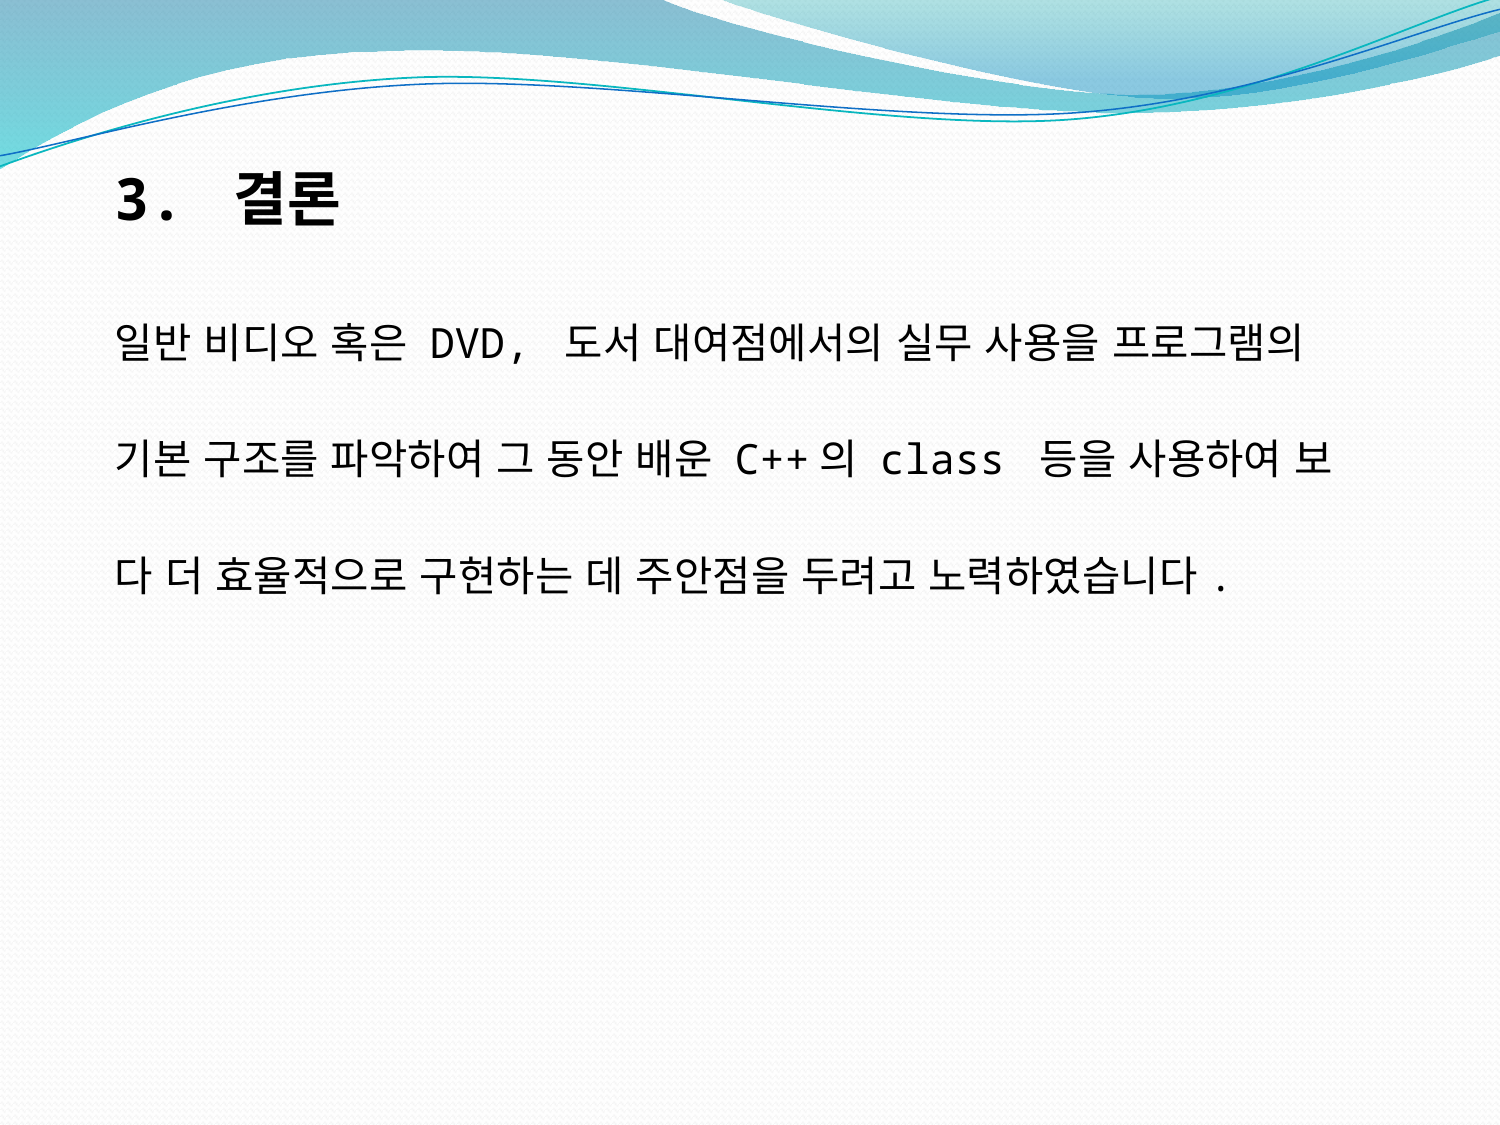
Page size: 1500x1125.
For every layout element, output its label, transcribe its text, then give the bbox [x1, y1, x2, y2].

list 3. 결론 일반 비디오 혹은 DVD, 도서 대여점에서의 실무 사용을 프로그램의 기본 구조를 파악하여 그 동안 배운 C++의 class 등을 사용하여 보 다 더 효율적으로 구현하는 데 주안점을 두려고 노력하였습니다. [100, 78, 1424, 1047]
